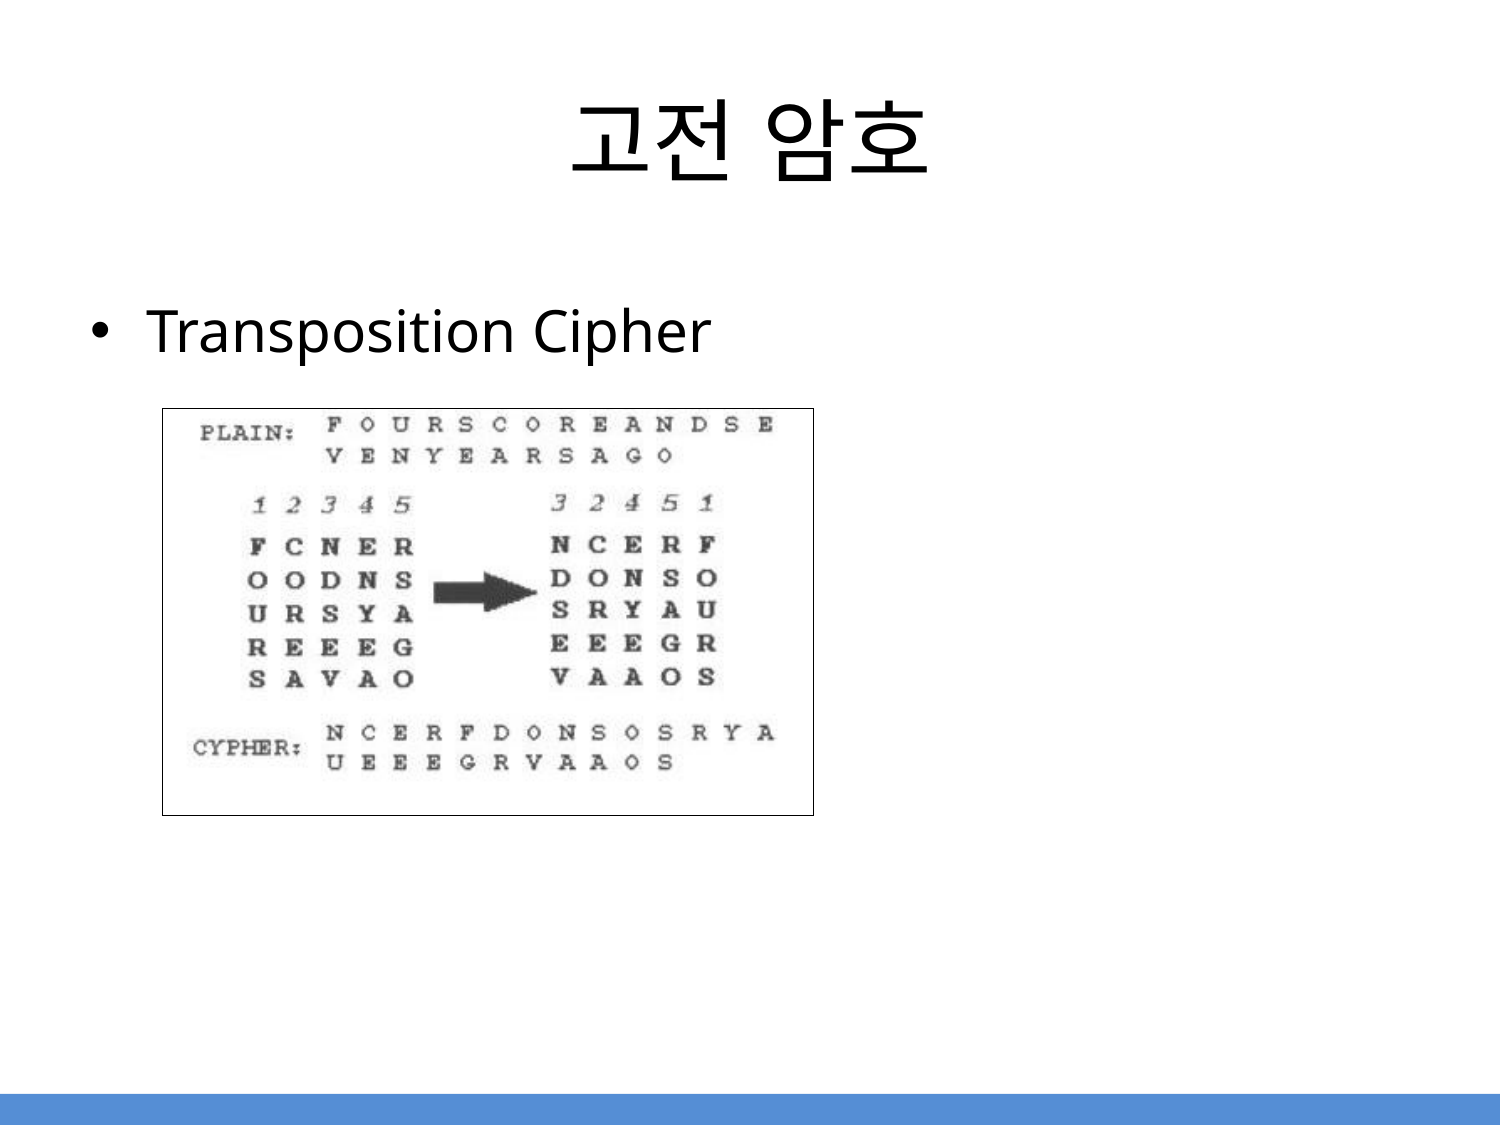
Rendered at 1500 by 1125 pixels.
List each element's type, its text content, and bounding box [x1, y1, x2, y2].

text_box [0, 1092, 1500, 1125]
title 고전 암호 [75, 45, 1425, 233]
text_box Transposition Cipher [74, 252, 1425, 631]
picture [162, 408, 815, 816]
